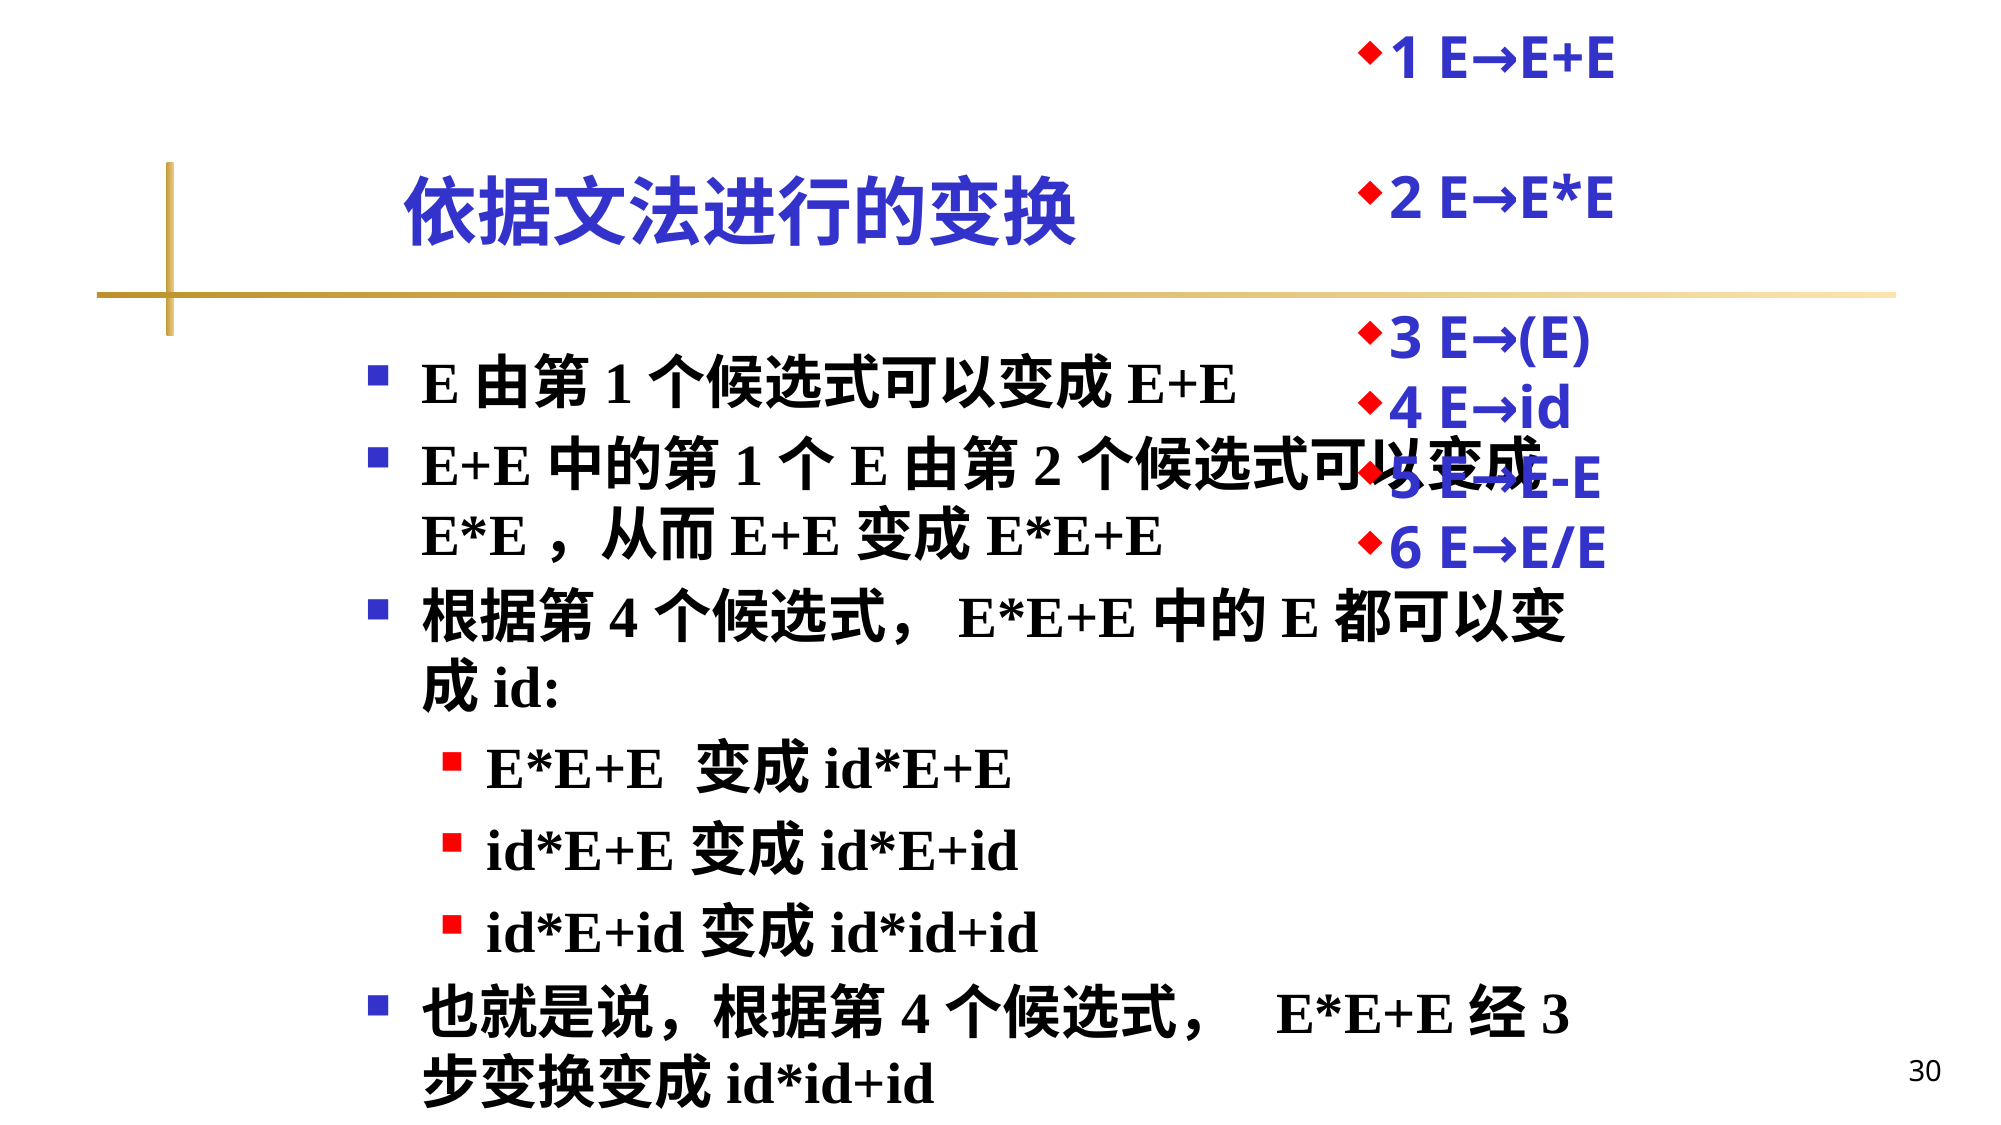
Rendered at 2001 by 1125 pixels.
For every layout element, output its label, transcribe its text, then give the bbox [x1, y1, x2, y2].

text_box 1 E→E+E 2 E→E*E 3 E→(E) 4 E→id 5 E→E-E 6 E→E/E [1342, 12, 1697, 588]
title 依据文法进行的变换 [387, 137, 1342, 263]
slide_number 30 [1540, 1023, 1958, 1100]
list E由第1个候选式可以变成E+E E+E中的第1个E由第2个候选式可以变成E*E，从而E+E变成E*E+E 根据第4个候选式，E*E+E中的E都可以变成id: E*E+E 变成id*E+E id*E+E变成id*E+id id*E+id变成id*id+id 也就是说，根据第4个候选式， E*E+E经3步变换变成id*id+id [350, 338, 1625, 1094]
